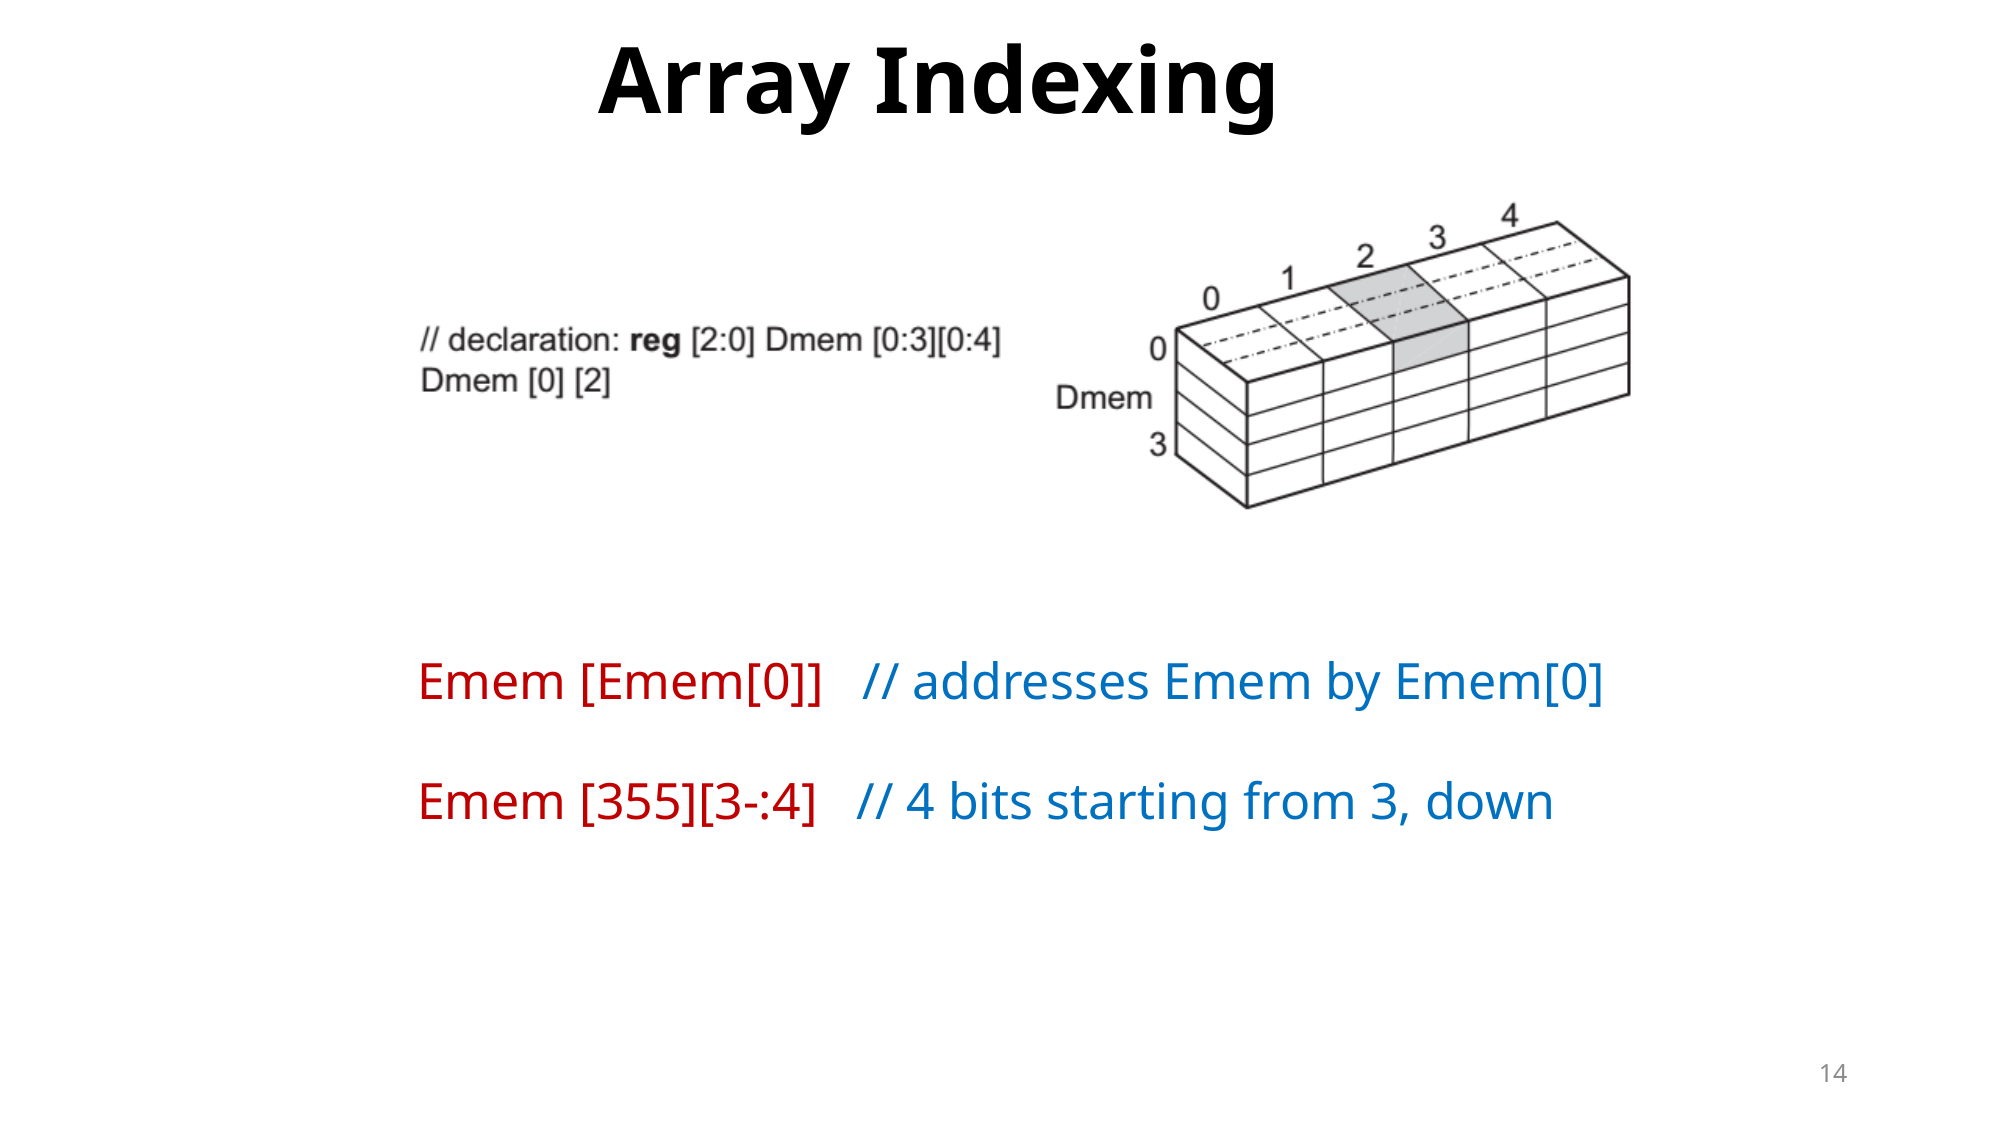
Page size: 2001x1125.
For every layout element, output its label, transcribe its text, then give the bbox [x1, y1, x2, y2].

text_box Emem [Emem[0]] // addresses Emem by Emem[0] Emem [355][3-:4] // 4 bits starting from 3, down [402, 642, 1819, 898]
picture [402, 177, 1648, 522]
title Array Indexing [583, 0, 2000, 193]
slide_number 14 [1412, 1042, 1863, 1103]
